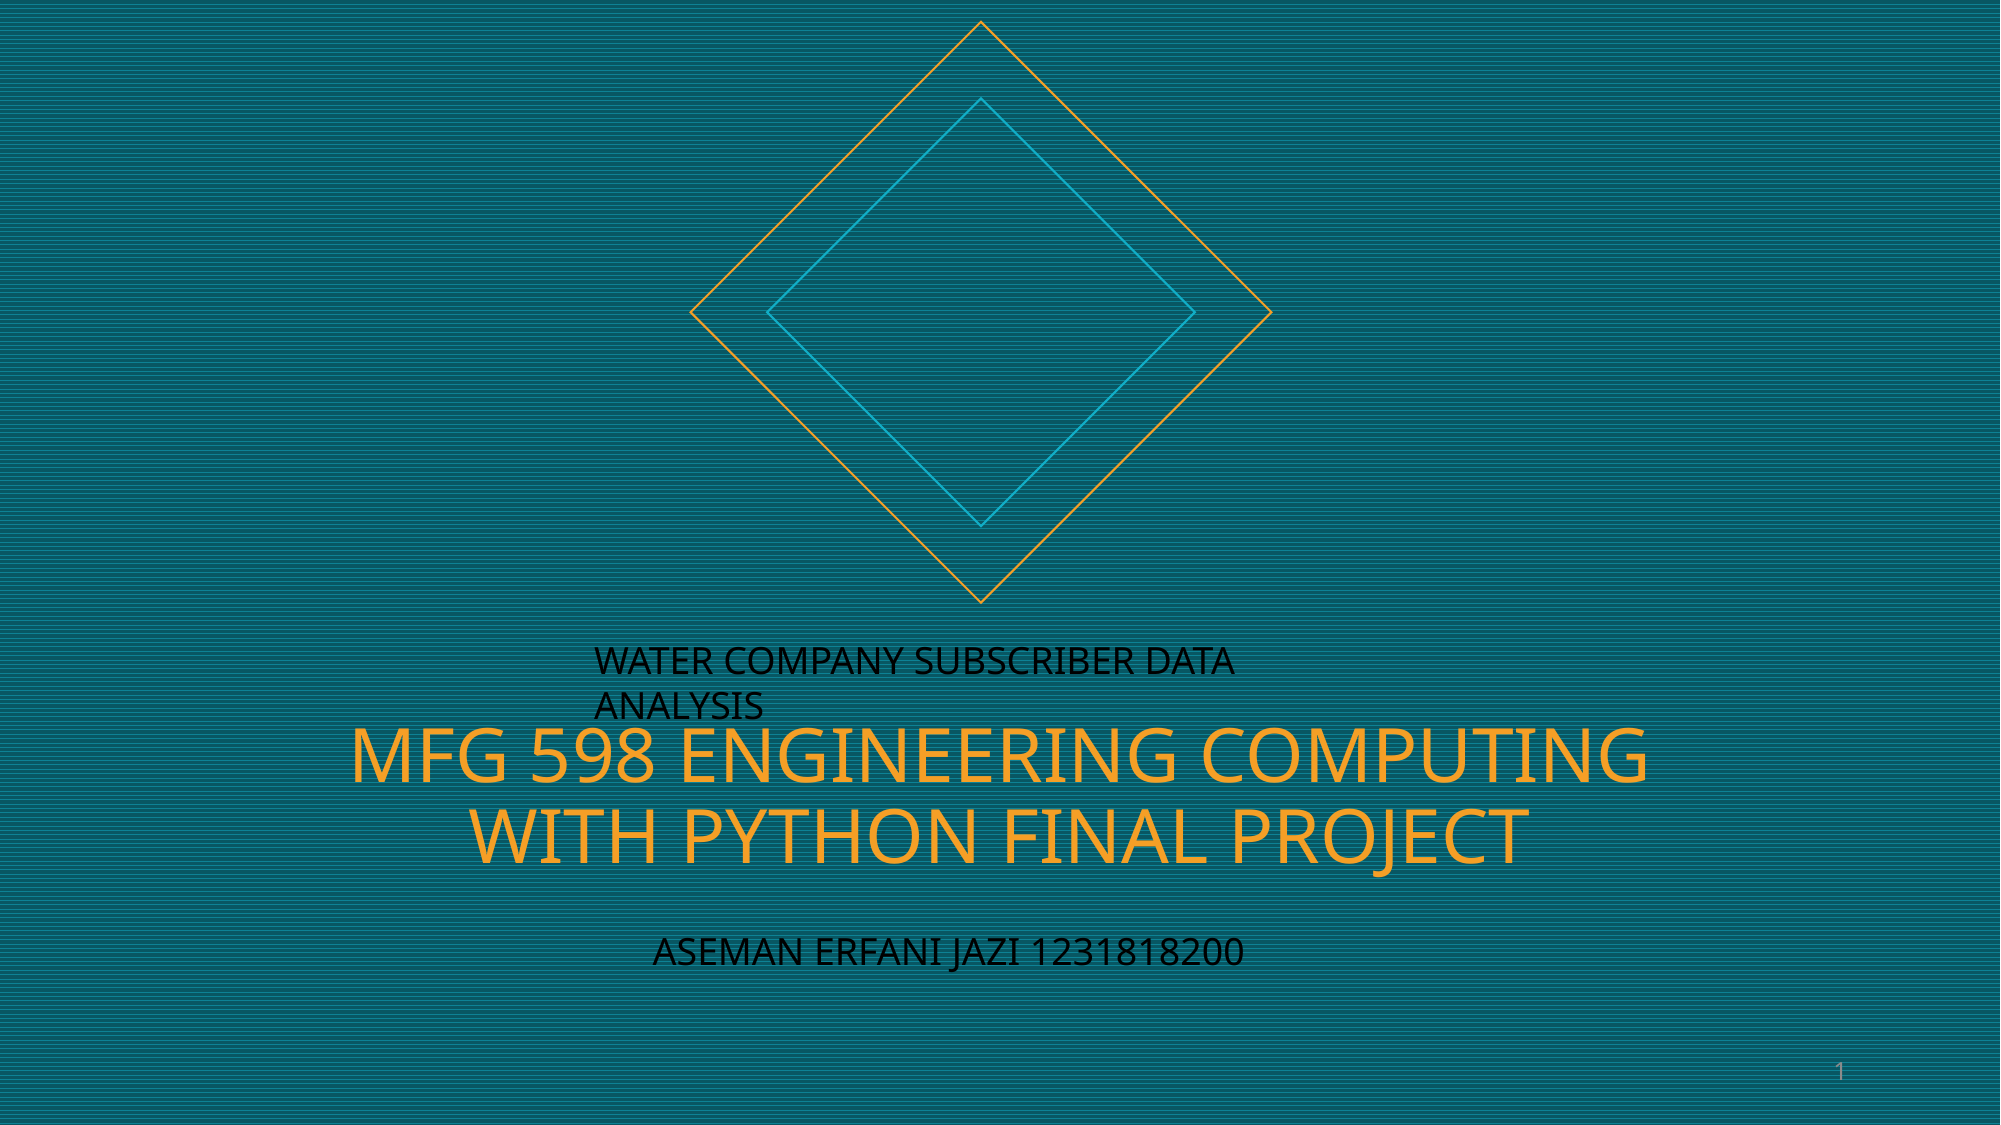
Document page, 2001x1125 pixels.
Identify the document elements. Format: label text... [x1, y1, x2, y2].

slide_number 1 [1412, 1042, 1863, 1103]
title MFG 598 ENGINEERING COMPUTING WITH PYTHON FINAL PROJECT [249, 717, 1750, 906]
text_box ASEMAN ERFANI JAZI 1231818200 [626, 920, 1272, 981]
text_box WATER COMPANY SUBSCRIBER DATA ANALYSIS [579, 629, 1383, 735]
text_box [689, 20, 1273, 605]
